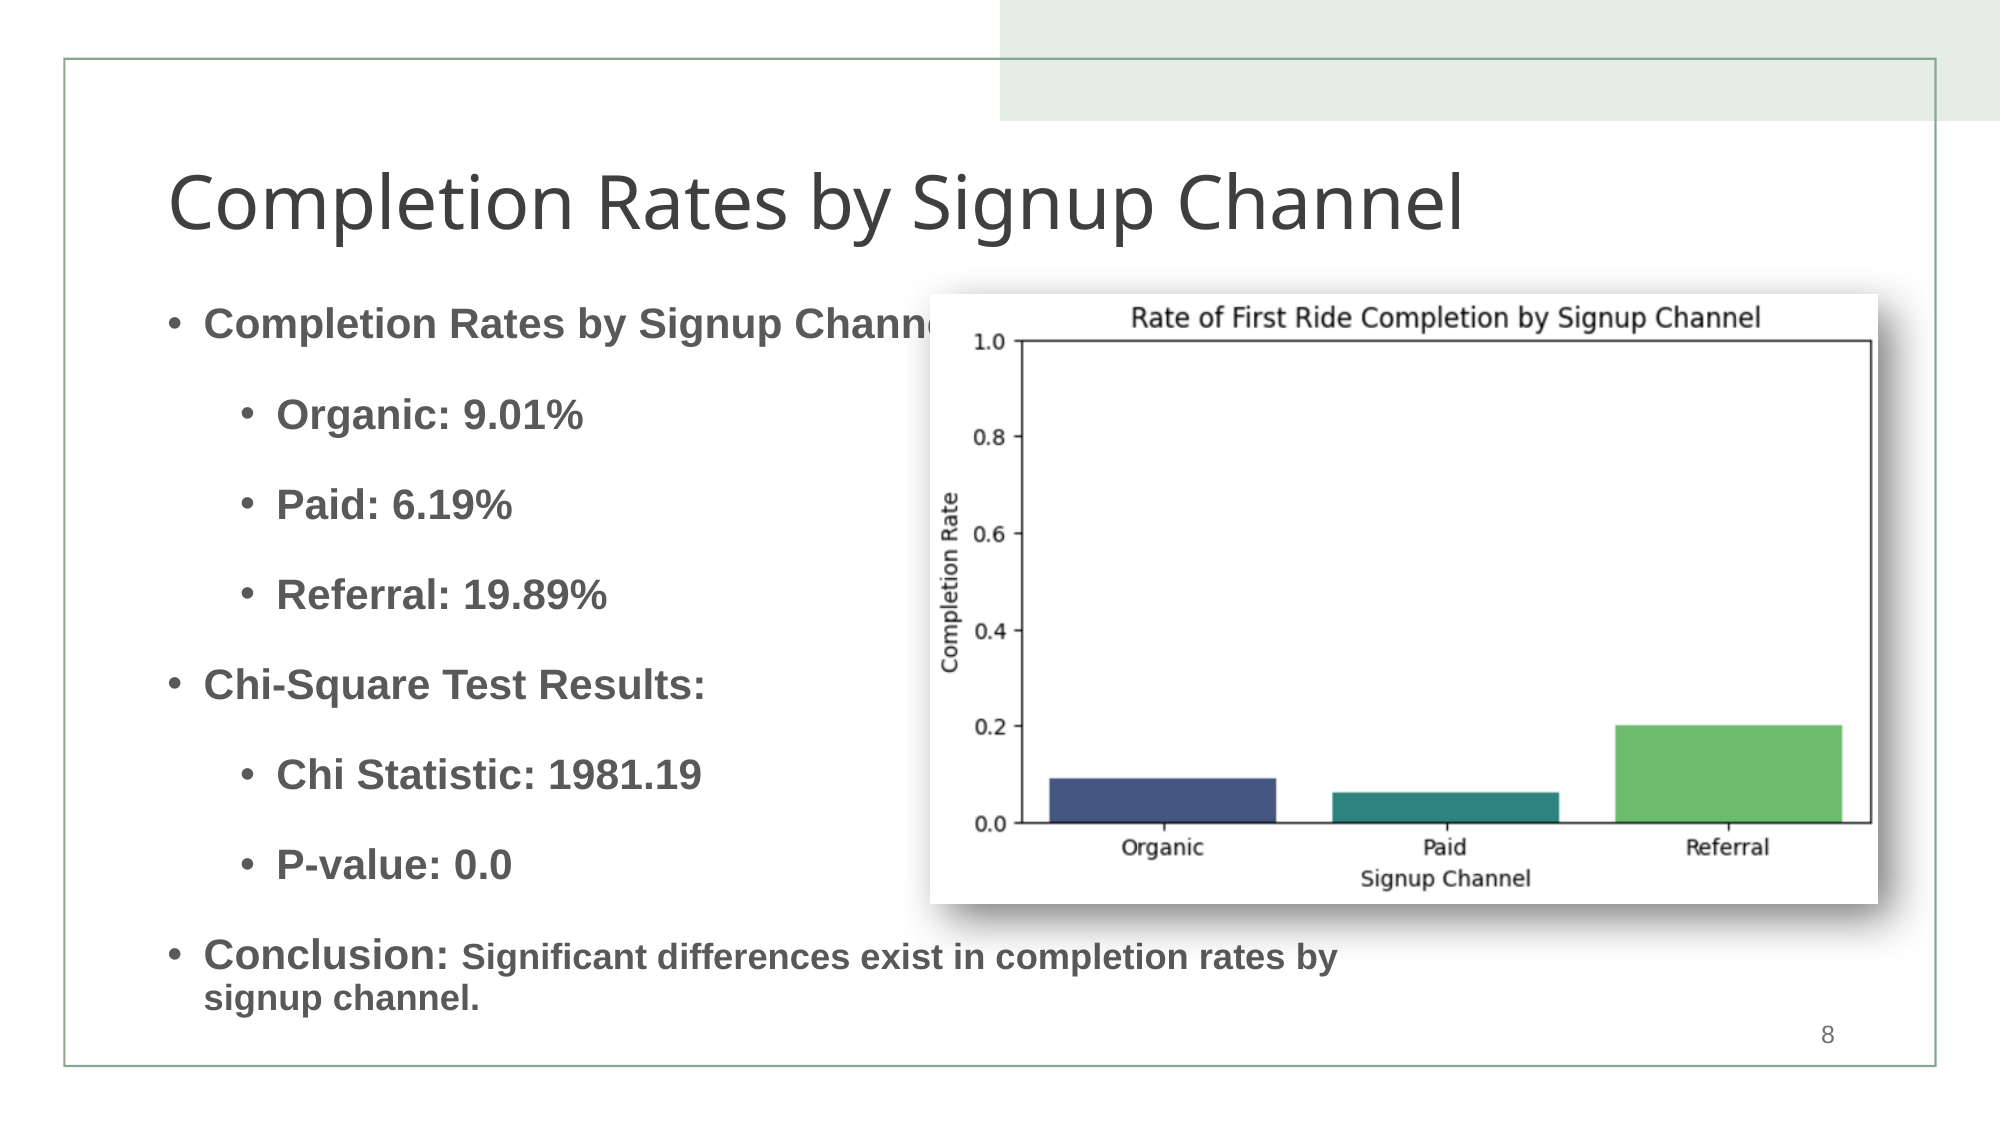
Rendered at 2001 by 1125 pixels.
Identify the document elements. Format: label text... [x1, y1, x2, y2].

title Completion Rates by Signup Channel [152, 79, 1878, 294]
list Completion Rates by Signup Channel: Organic: 9.01% Paid: 6.19% Referral: 19.89% Chi-Square Test Results: Chi Statistic: 1981.19 P-value: 0.0 Conclusion: Significant differences exist in completion rates by signup channel. [152, 294, 1480, 1027]
picture [930, 294, 1878, 905]
slide_number ‹#› [1400, 1004, 1850, 1064]
